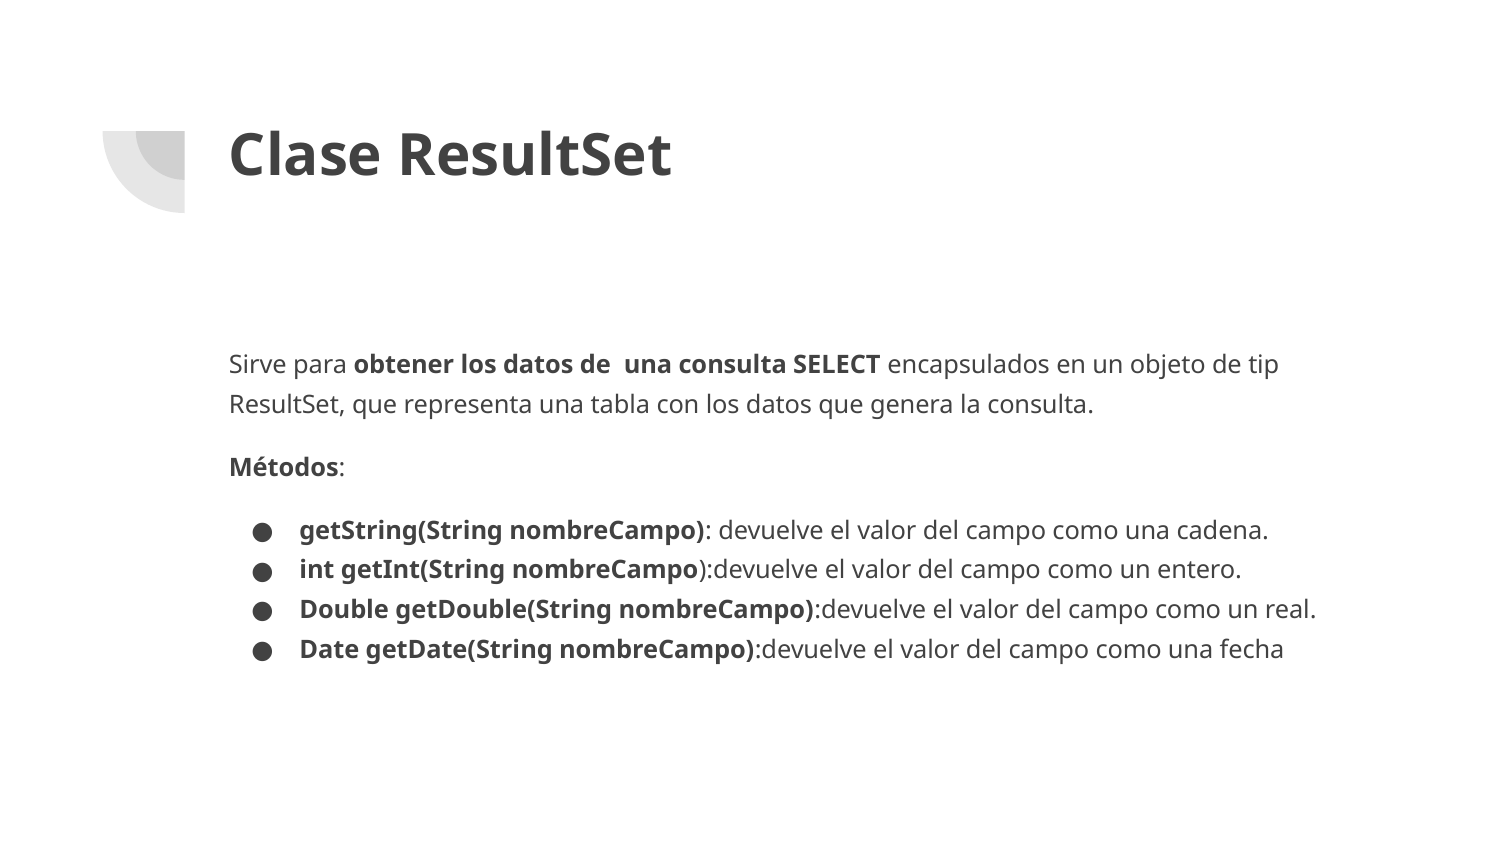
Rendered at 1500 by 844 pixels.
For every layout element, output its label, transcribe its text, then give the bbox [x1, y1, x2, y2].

title Clase ResultSet [213, 98, 1368, 263]
list Sirve para obtener los datos de una consulta SELECT encapsulados en un objeto de tip ResultSet, que representa una tabla con los datos que genera la consulta. Métodos: getString(String nombreCampo): devuelve el valor del campo como una cadena. int getInt(String nombreCampo):devuelve el valor del campo como un entero. Double getDouble(String nombreCampo):devuelve el valor del campo como un real. Date getDate(String nombreCampo):devuelve el valor del campo como una fecha [213, 326, 1368, 744]
